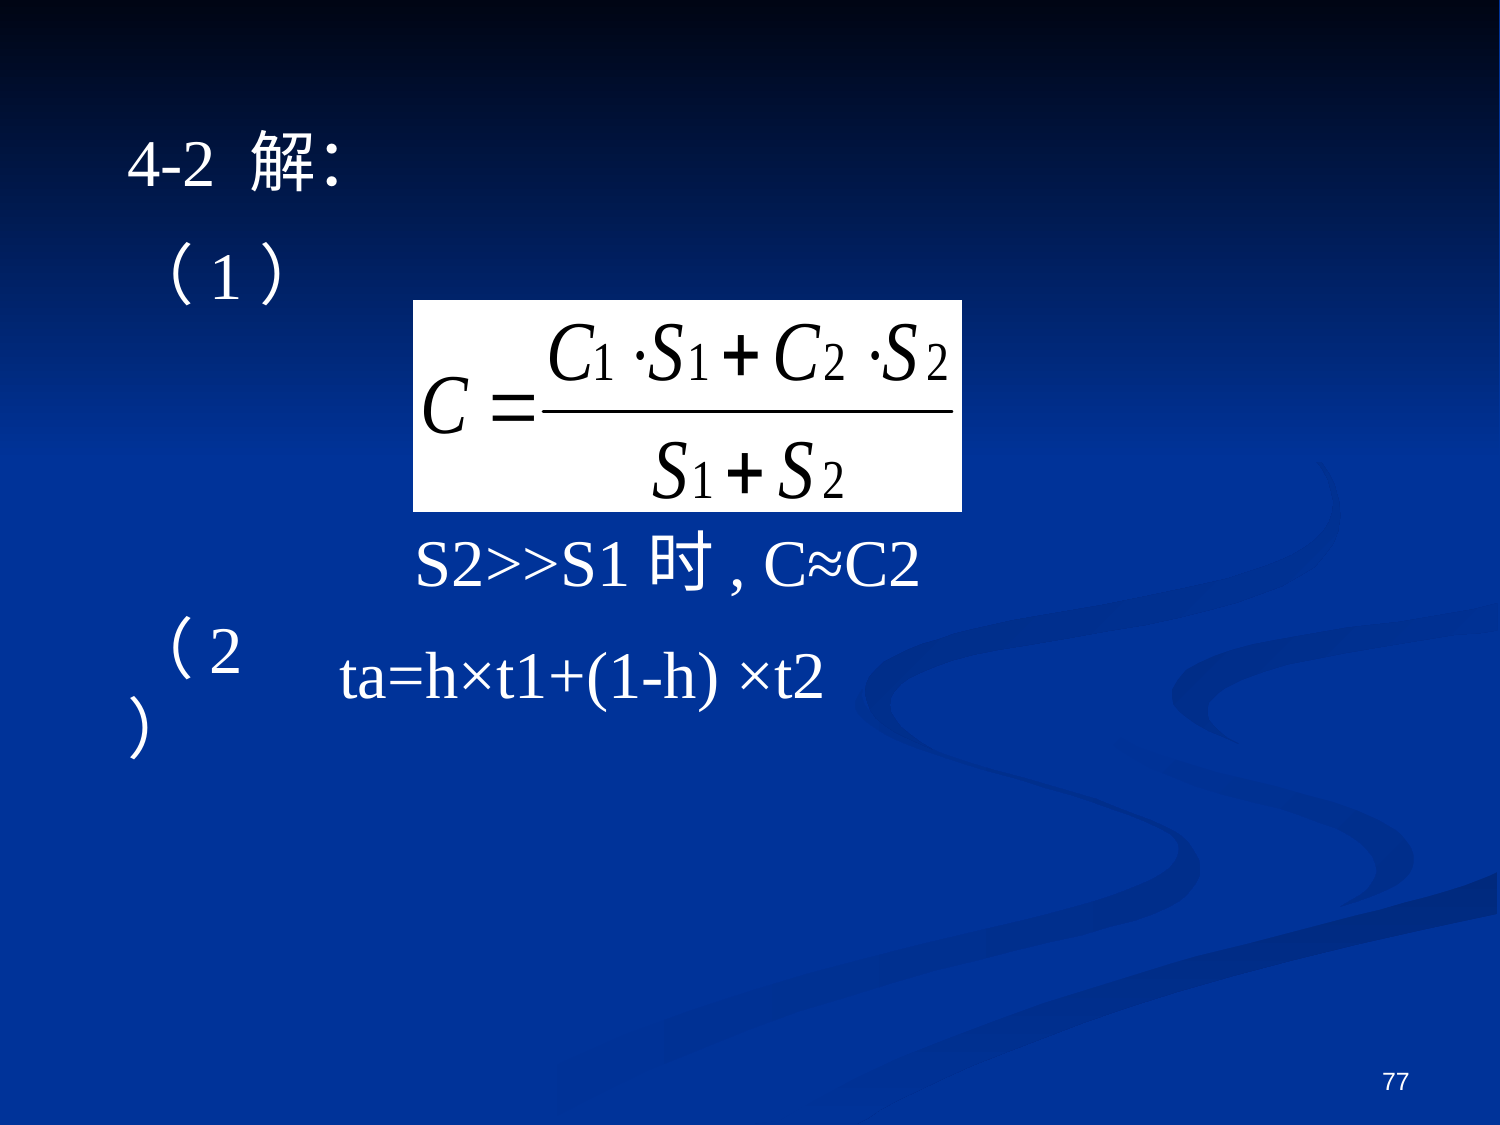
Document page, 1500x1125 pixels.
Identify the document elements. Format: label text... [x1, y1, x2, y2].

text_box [412, 299, 963, 513]
text_box S2>>S1时, C≈C2 [174, 512, 1275, 608]
text_box （2） [112, 599, 325, 775]
slide_number 77 [1074, 1024, 1426, 1104]
text_box ta=h×t1+(1-h) ×t2 [324, 624, 1213, 720]
text_box 4-2 解： （1） [112, 112, 400, 321]
